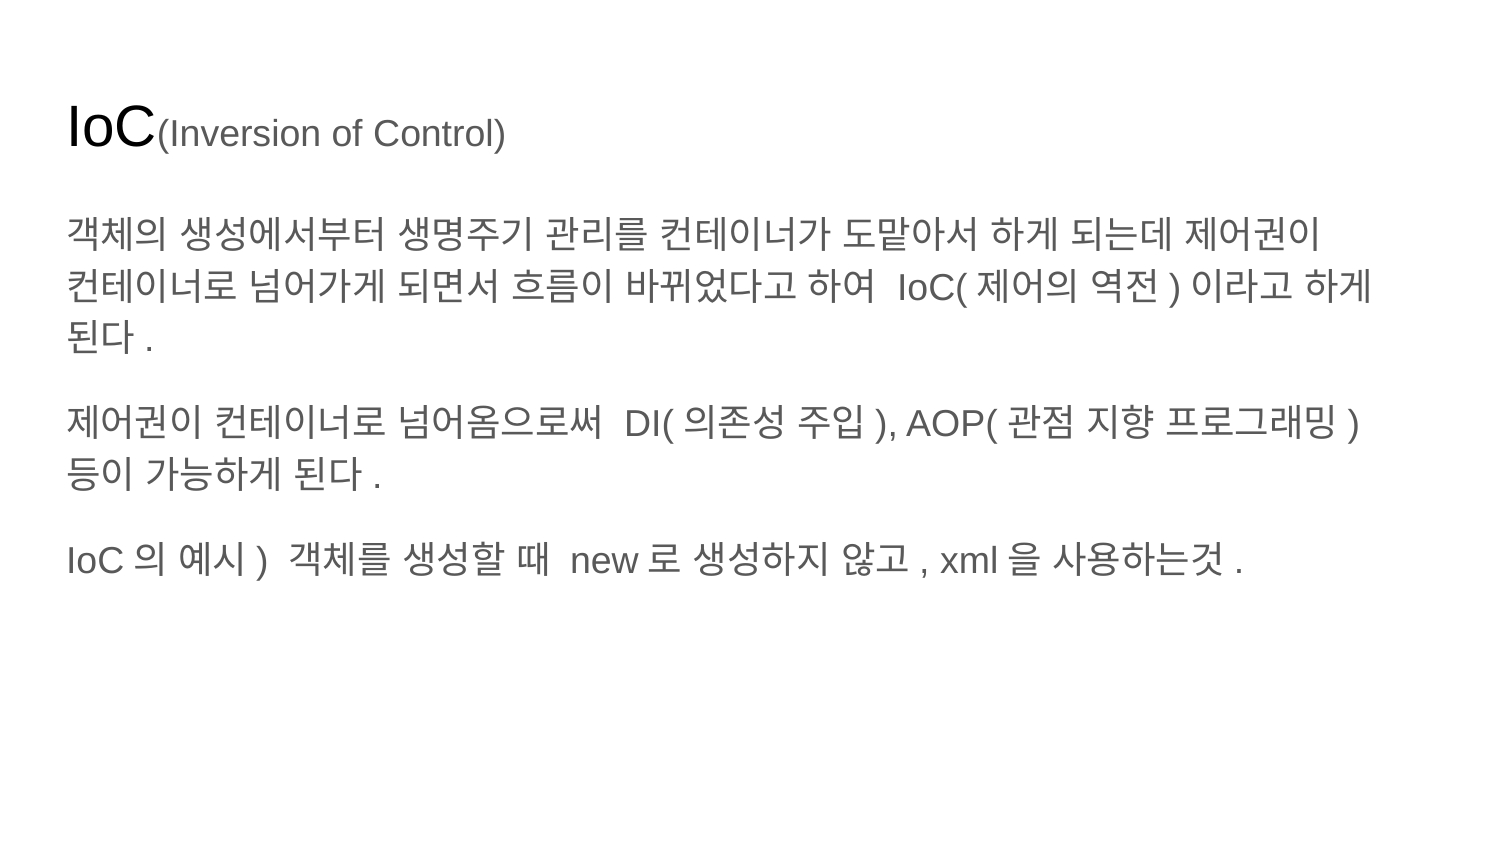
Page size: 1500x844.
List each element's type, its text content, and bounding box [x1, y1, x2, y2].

title IoC(Inversion of Control) [51, 72, 1449, 167]
list 객체의 생성에서부터 생명주기 관리를 컨테이너가 도맡아서 하게 되는데 제어권이 컨테이너로 넘어가게 되면서 흐름이 바뀌었다고 하여 IoC(제어의 역전)이라고 하게 된다. 제어권이 컨테이너로 넘어옴으로써 DI(의존성 주입), AOP(관점 지향 프로그래밍)등이 가능하게 된다. IoC의 예시) 객체를 생성할 때 new로 생성하지 않고, xml을 사용하는것. [51, 189, 1449, 750]
